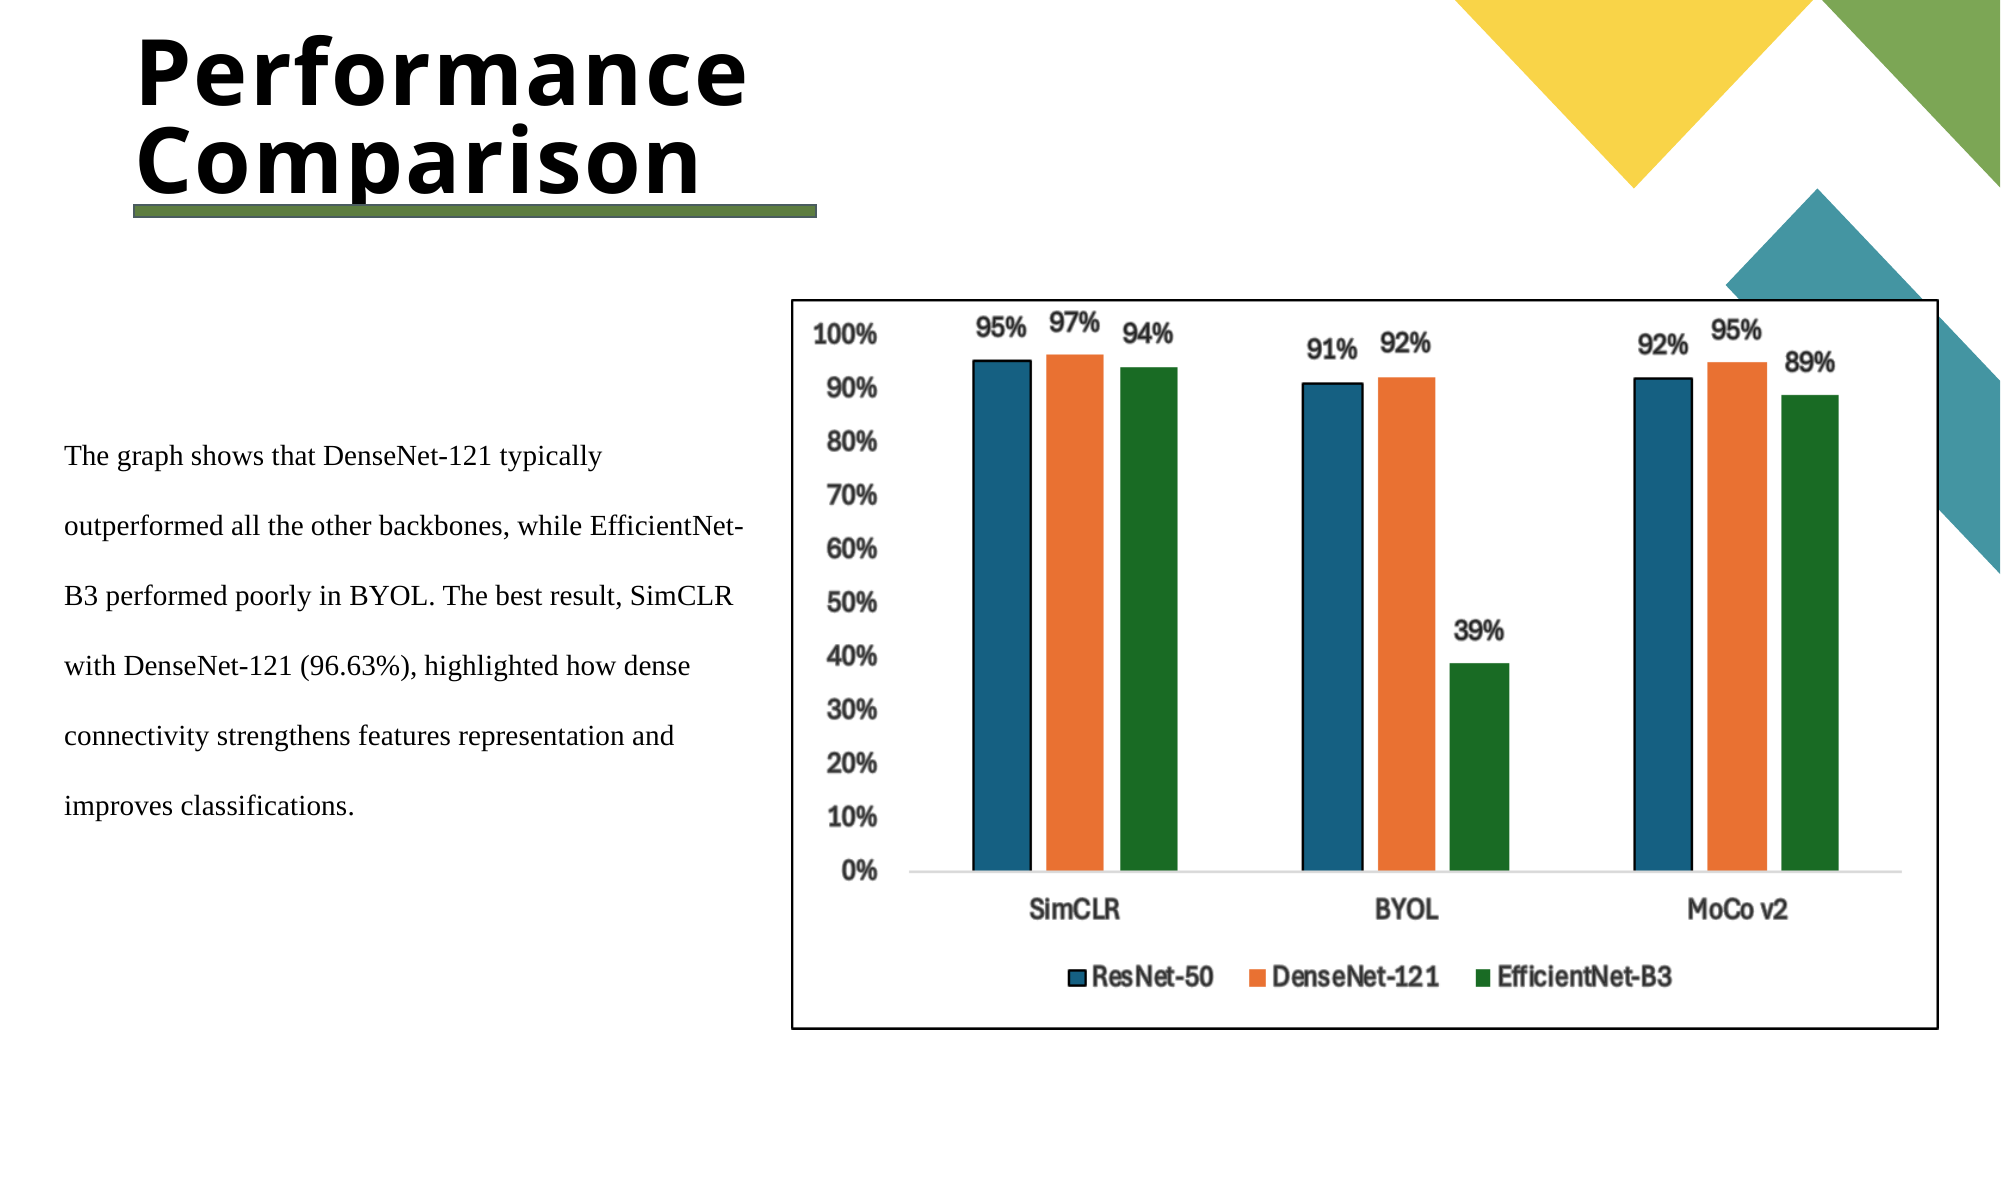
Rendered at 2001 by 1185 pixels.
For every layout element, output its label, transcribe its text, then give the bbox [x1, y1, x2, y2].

text_box [79, 229, 1112, 754]
title Performance Comparison [134, 41, 1281, 212]
text_box The graph shows that DenseNet-121 typically outperformed all the other backbones, while EfficientNet-B3 performed poorly in BYOL. The best result, SimCLR with DenseNet-121 (96.63%), highlighted how dense connectivity strengthens features representation and improves classifications. [49, 394, 762, 829]
text_box [133, 204, 817, 218]
picture [791, 299, 1939, 1031]
